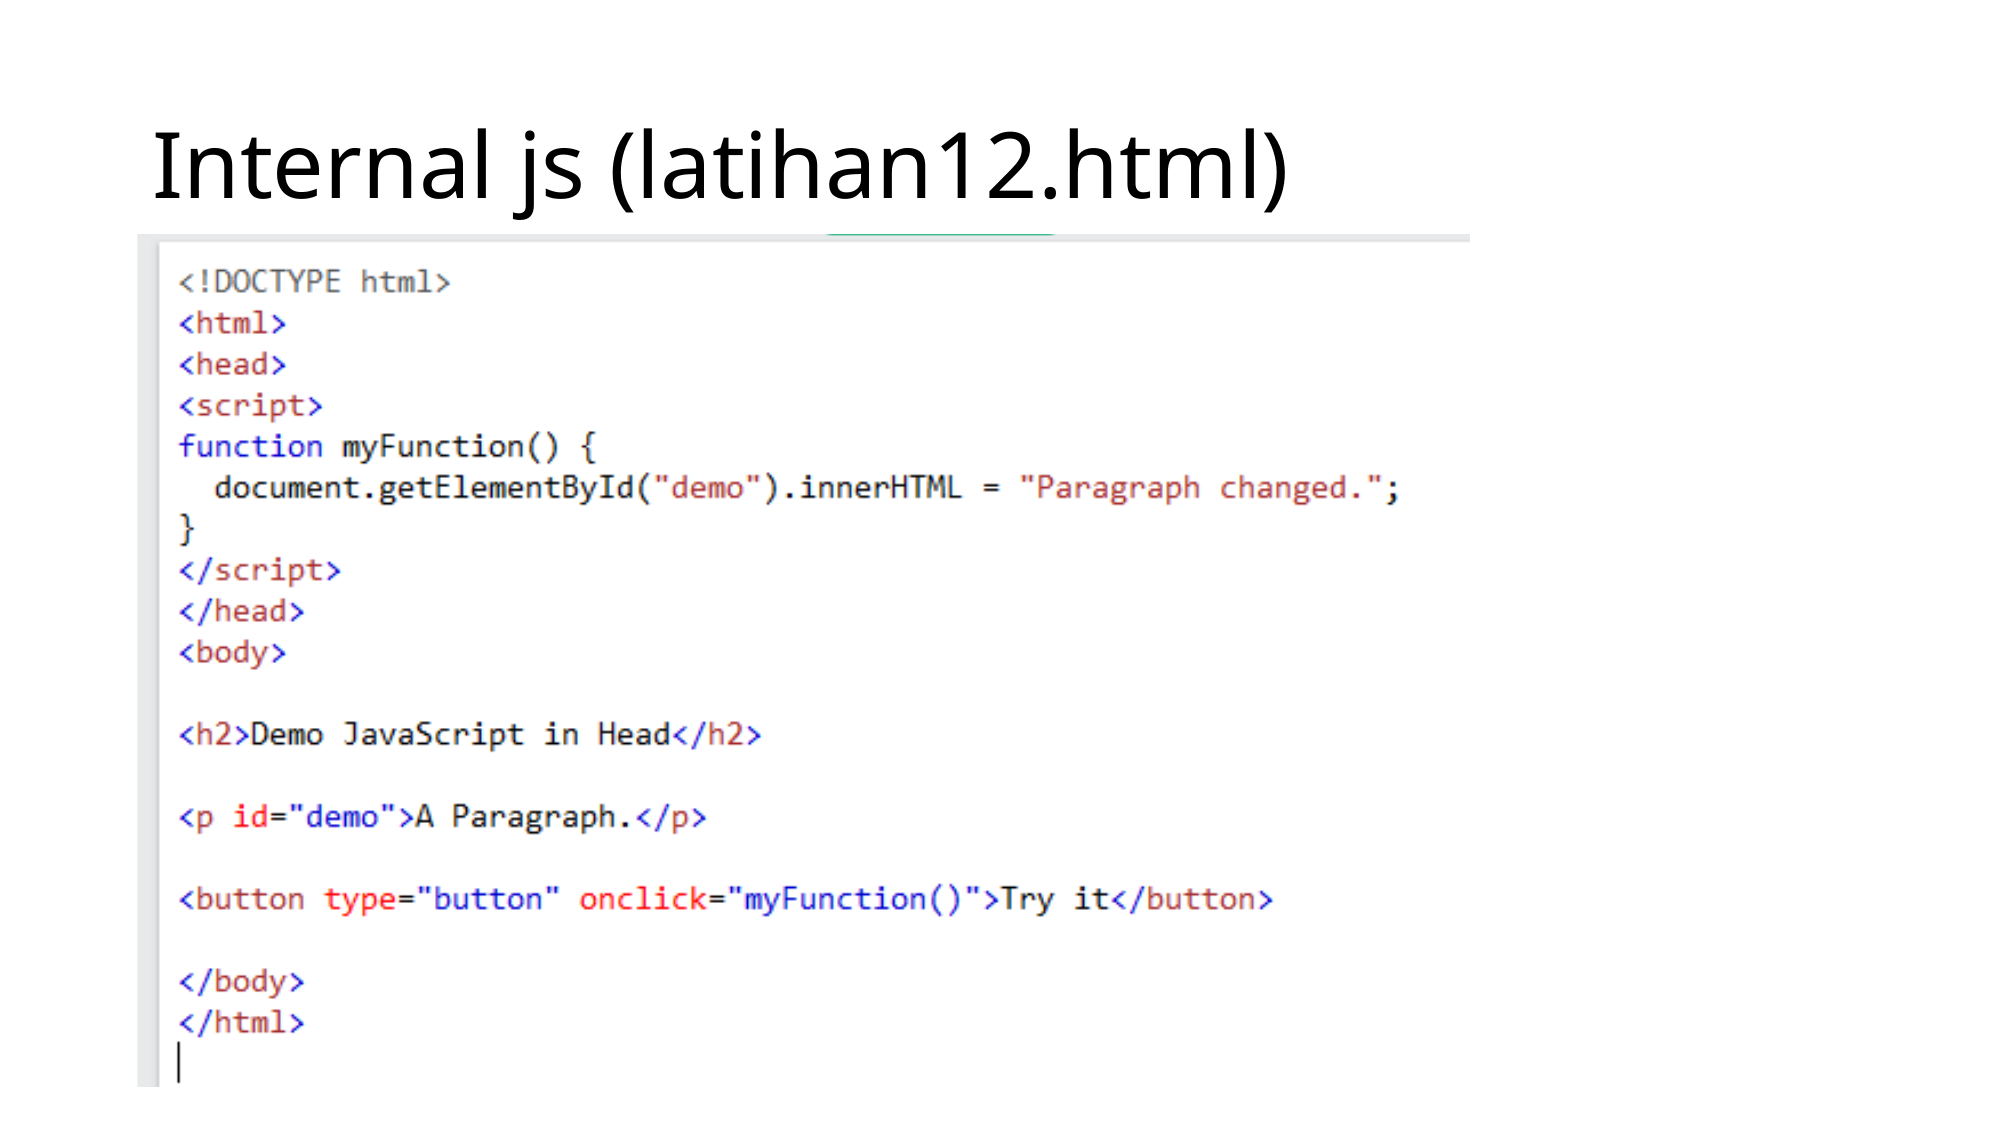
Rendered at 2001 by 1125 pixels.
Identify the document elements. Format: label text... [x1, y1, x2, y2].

title Internal js (latihan12.html) [137, 59, 1863, 278]
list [137, 234, 1470, 1087]
